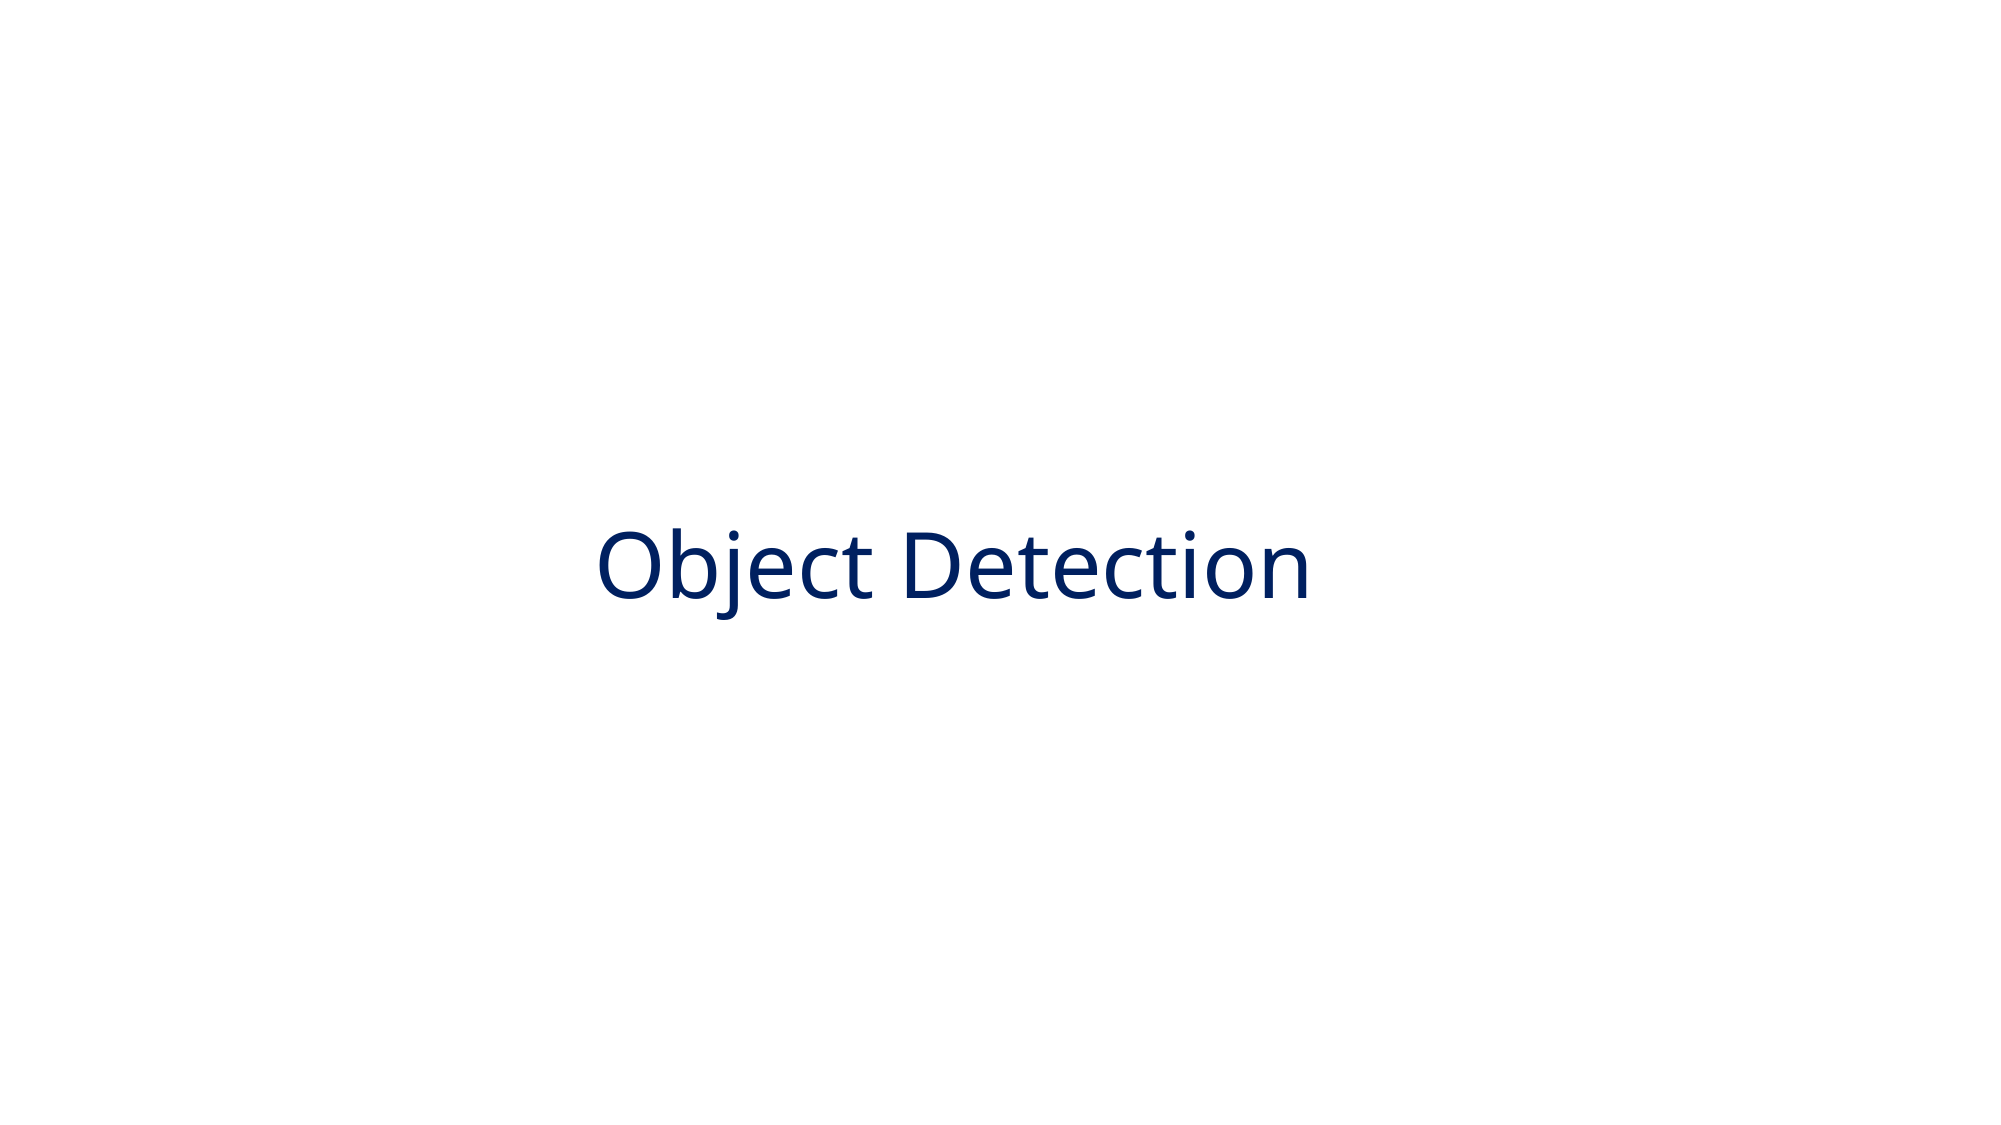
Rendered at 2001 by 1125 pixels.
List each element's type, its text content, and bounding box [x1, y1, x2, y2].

text_box Object Detection [594, 506, 1804, 617]
